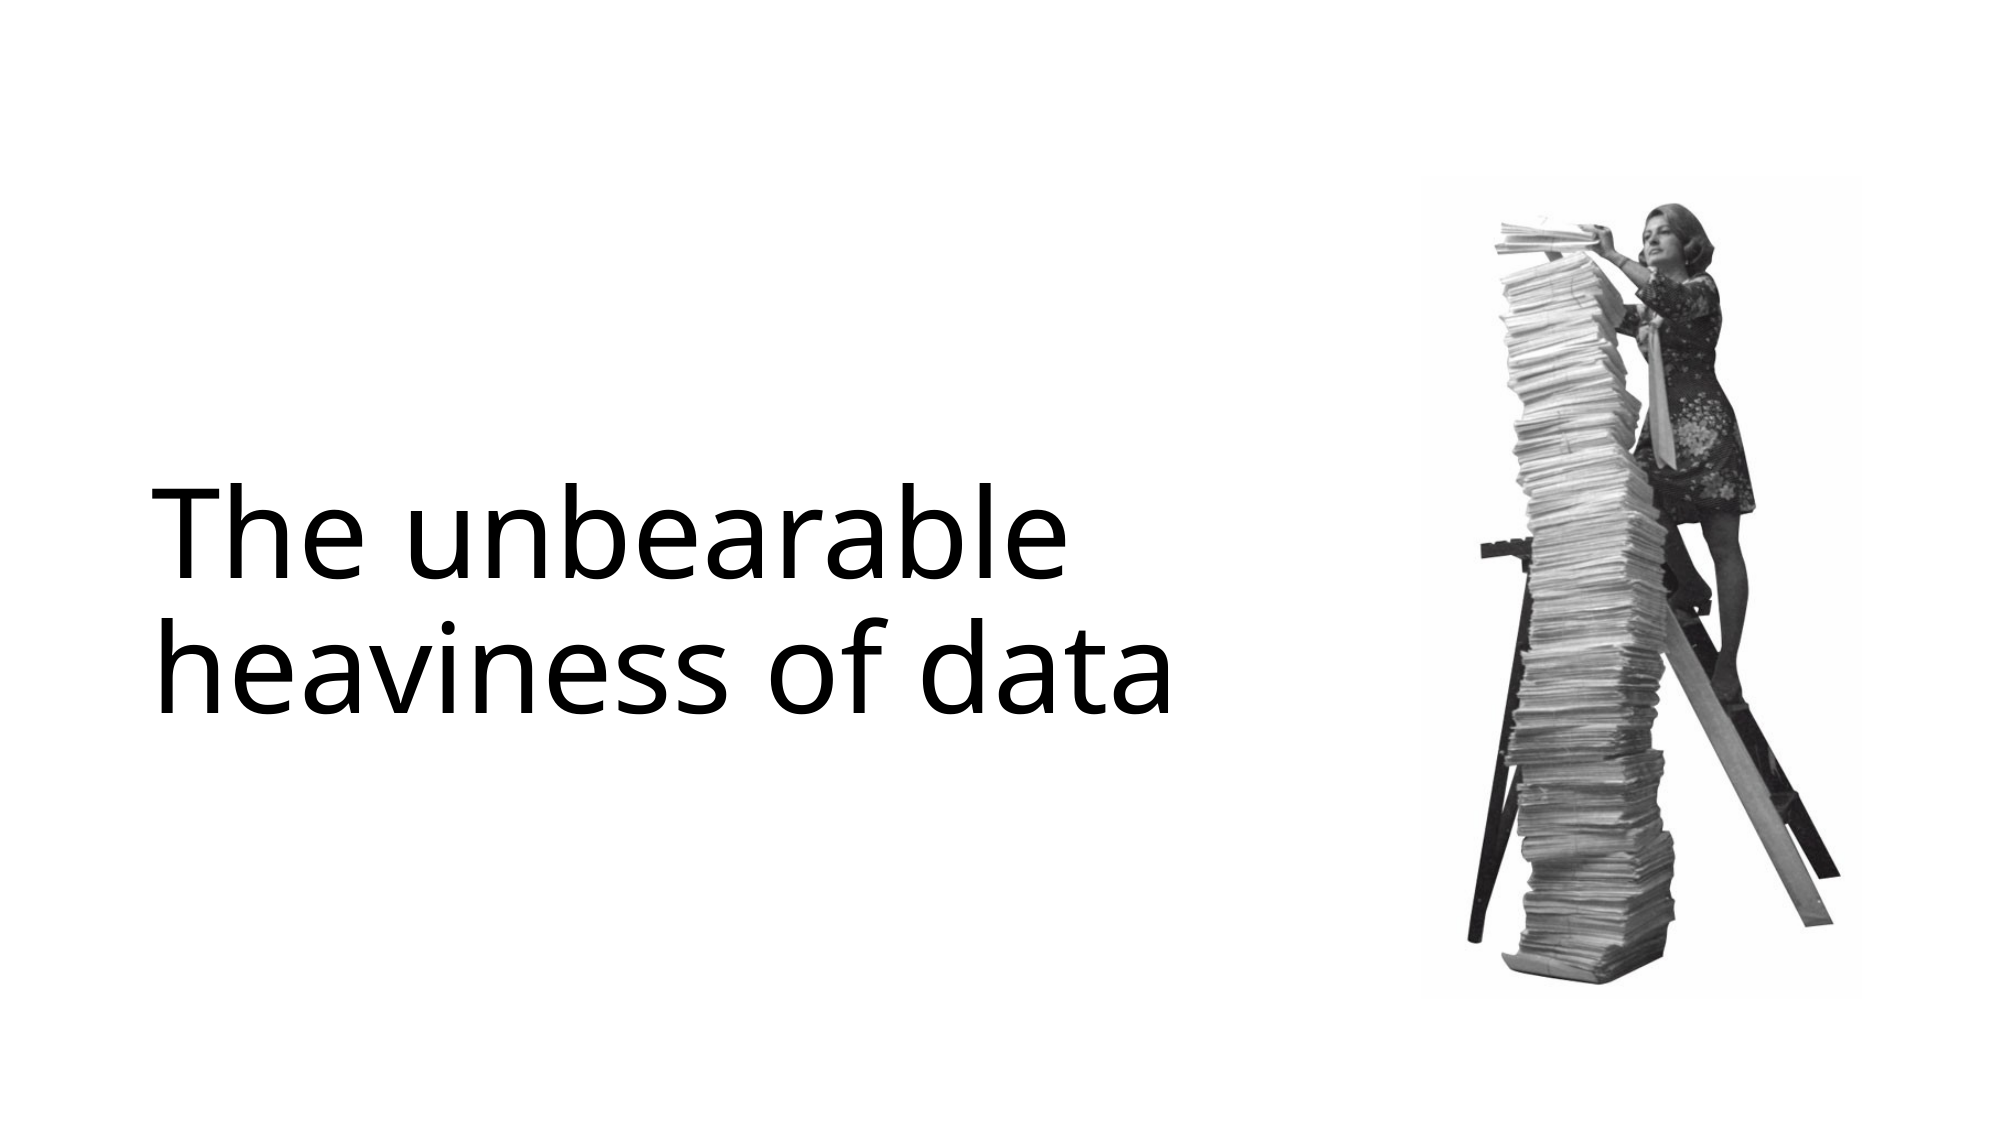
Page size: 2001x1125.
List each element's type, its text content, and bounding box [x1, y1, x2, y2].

picture [1421, 176, 1862, 999]
title The unbearable heaviness of data [136, 280, 1421, 749]
